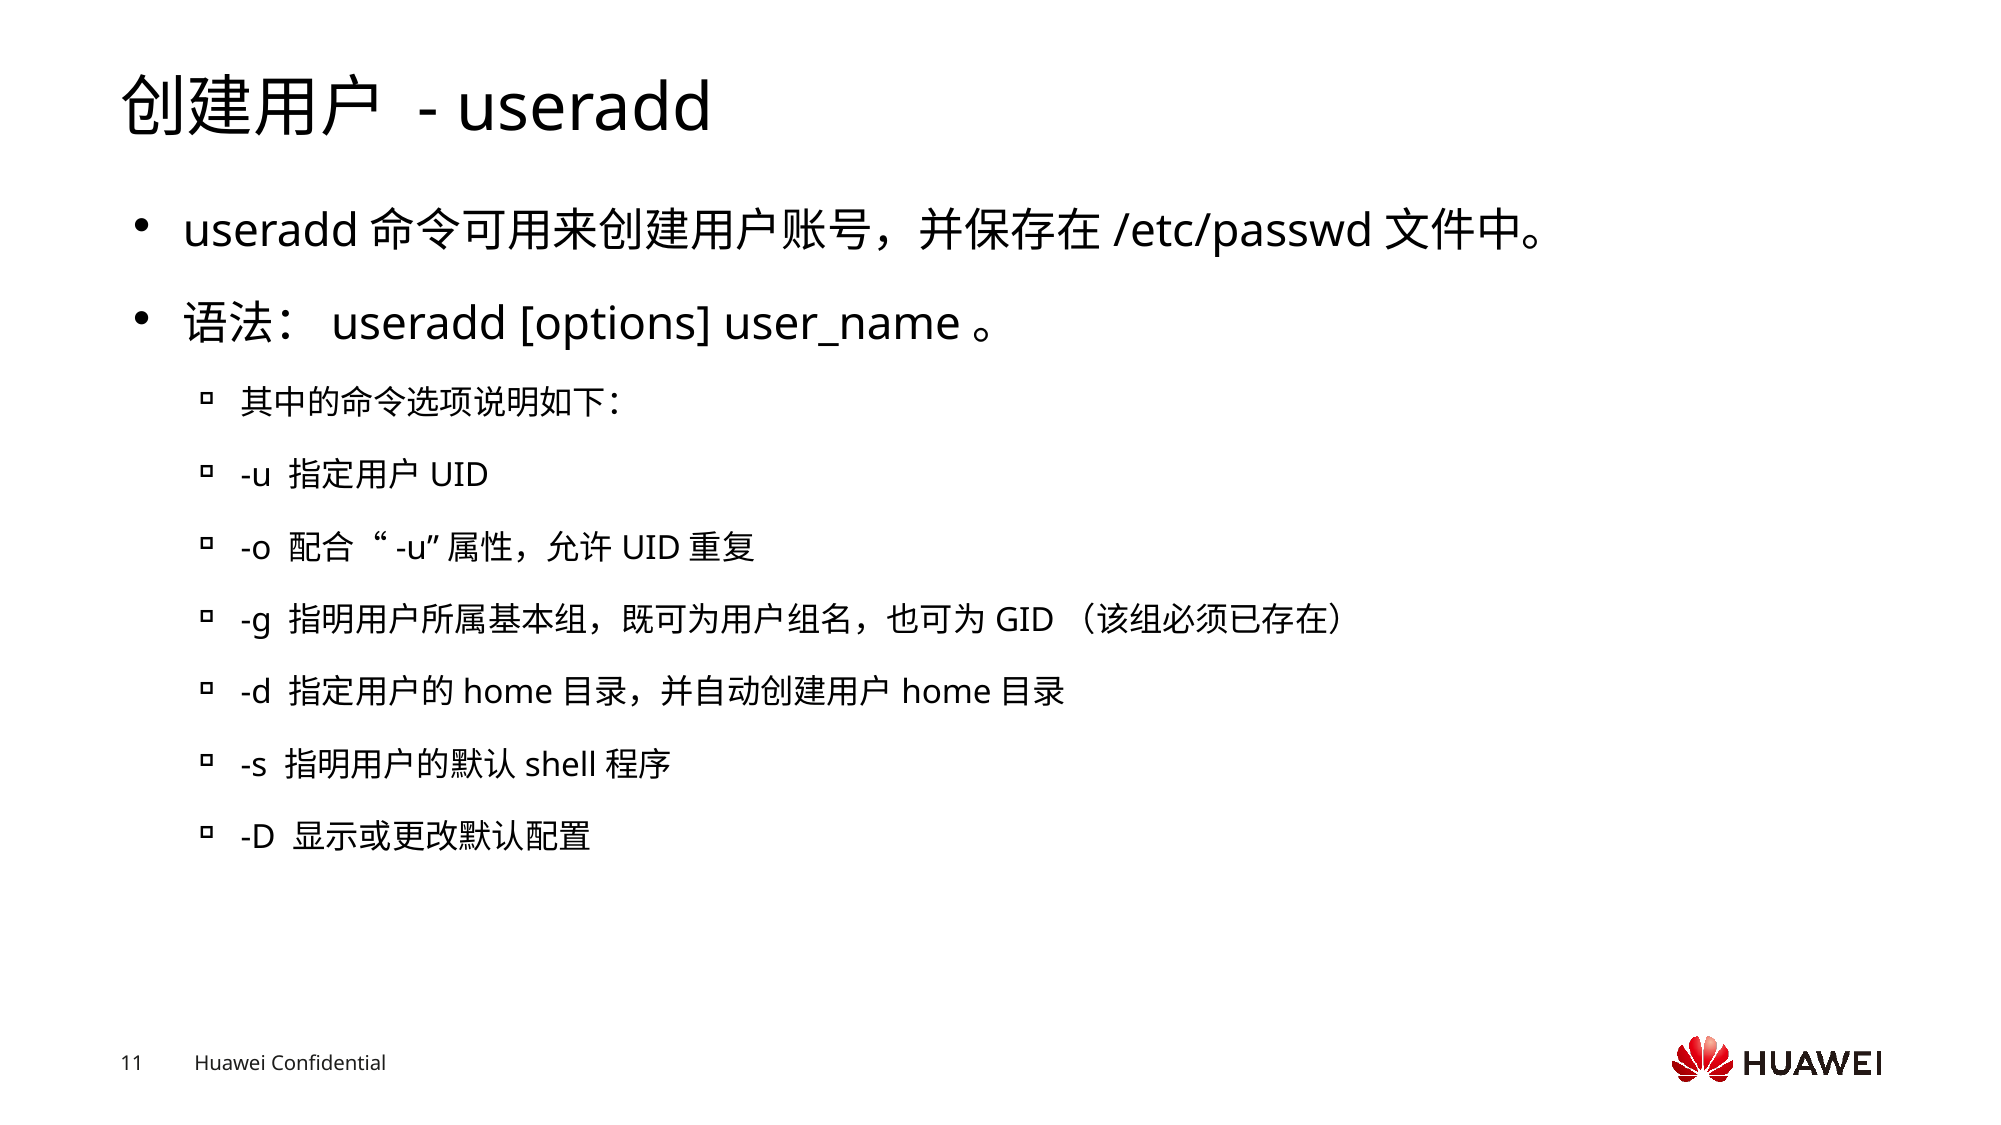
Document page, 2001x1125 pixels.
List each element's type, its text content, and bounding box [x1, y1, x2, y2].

title 创建用户 - useradd [120, 73, 1880, 154]
list useradd命令可用来创建用户账号，并保存在/etc/passwd文件中。 语法：useradd [options] user_name。 其中的命令选项说明如下： -u 指定用户UID -o 配合“-u”属性，允许UID重复 -g 指明用户所属基本组，既可为用户组名，也可为GID（该组必须已存在） -d 指定用户的home目录，并自动创建用户home目录 -s 指明用户的默认shell程序 -D 显示或更改默认配置 [119, 171, 1881, 973]
picture [1672, 1036, 1881, 1082]
